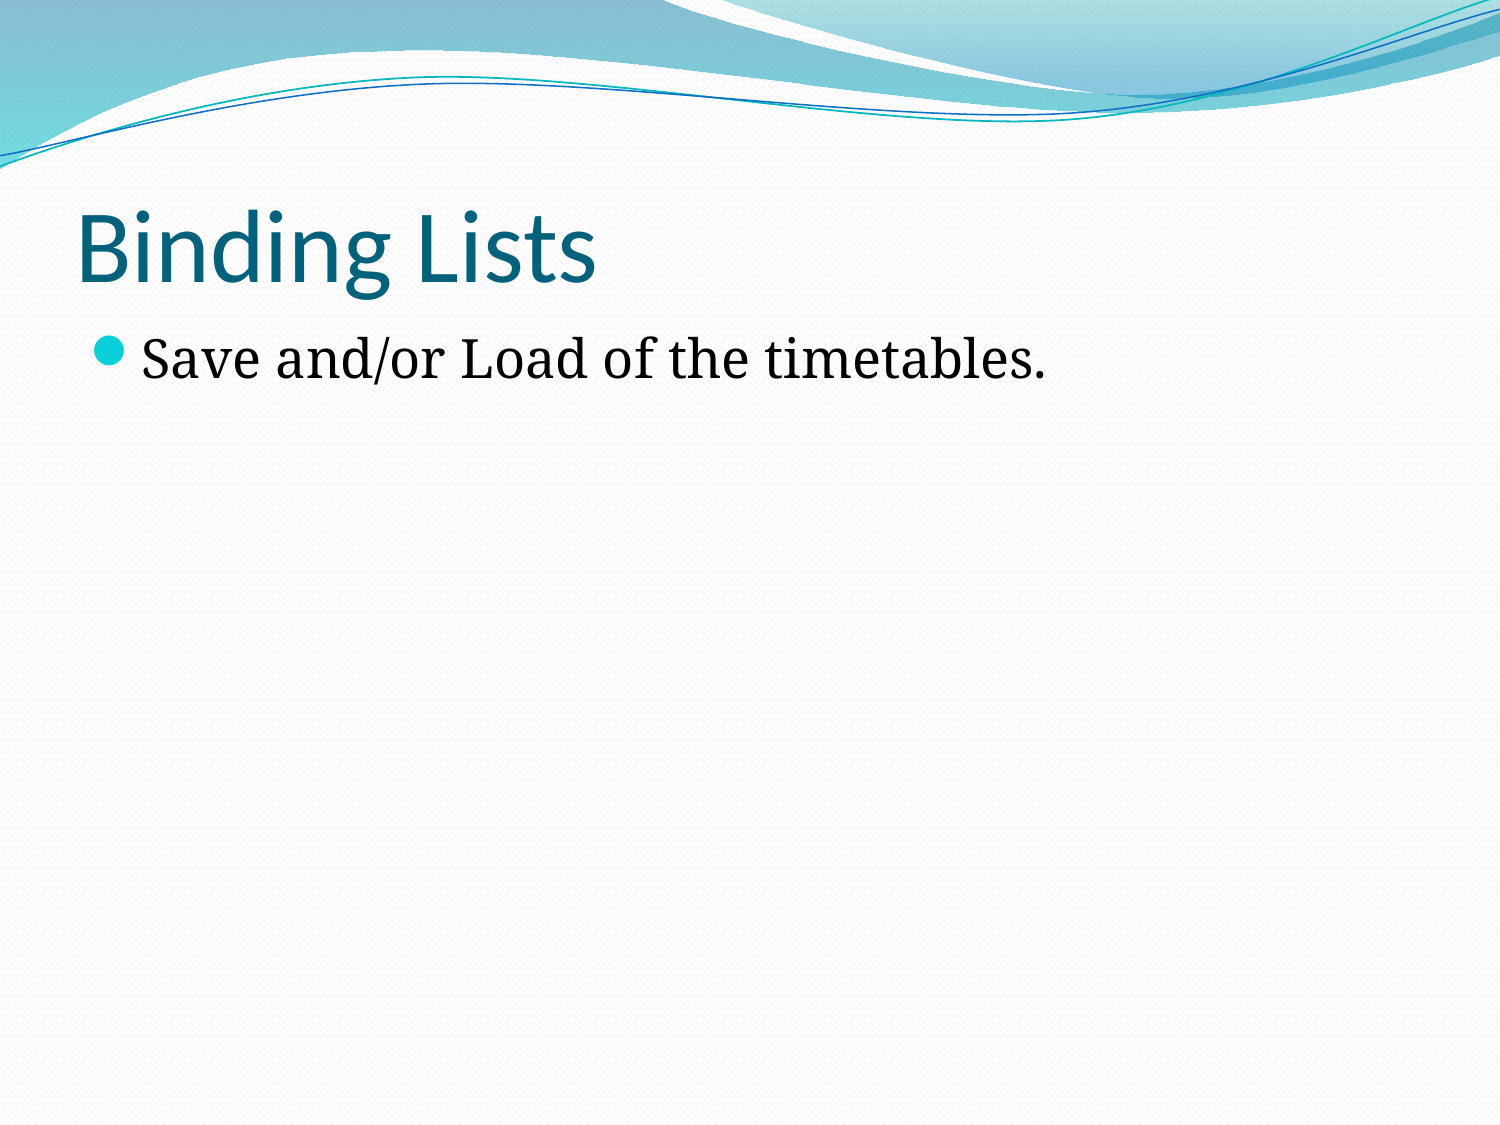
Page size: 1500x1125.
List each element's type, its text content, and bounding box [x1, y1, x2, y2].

title Binding Lists [75, 115, 1425, 303]
list Save and/or Load of the timetables. [75, 317, 1425, 1038]
